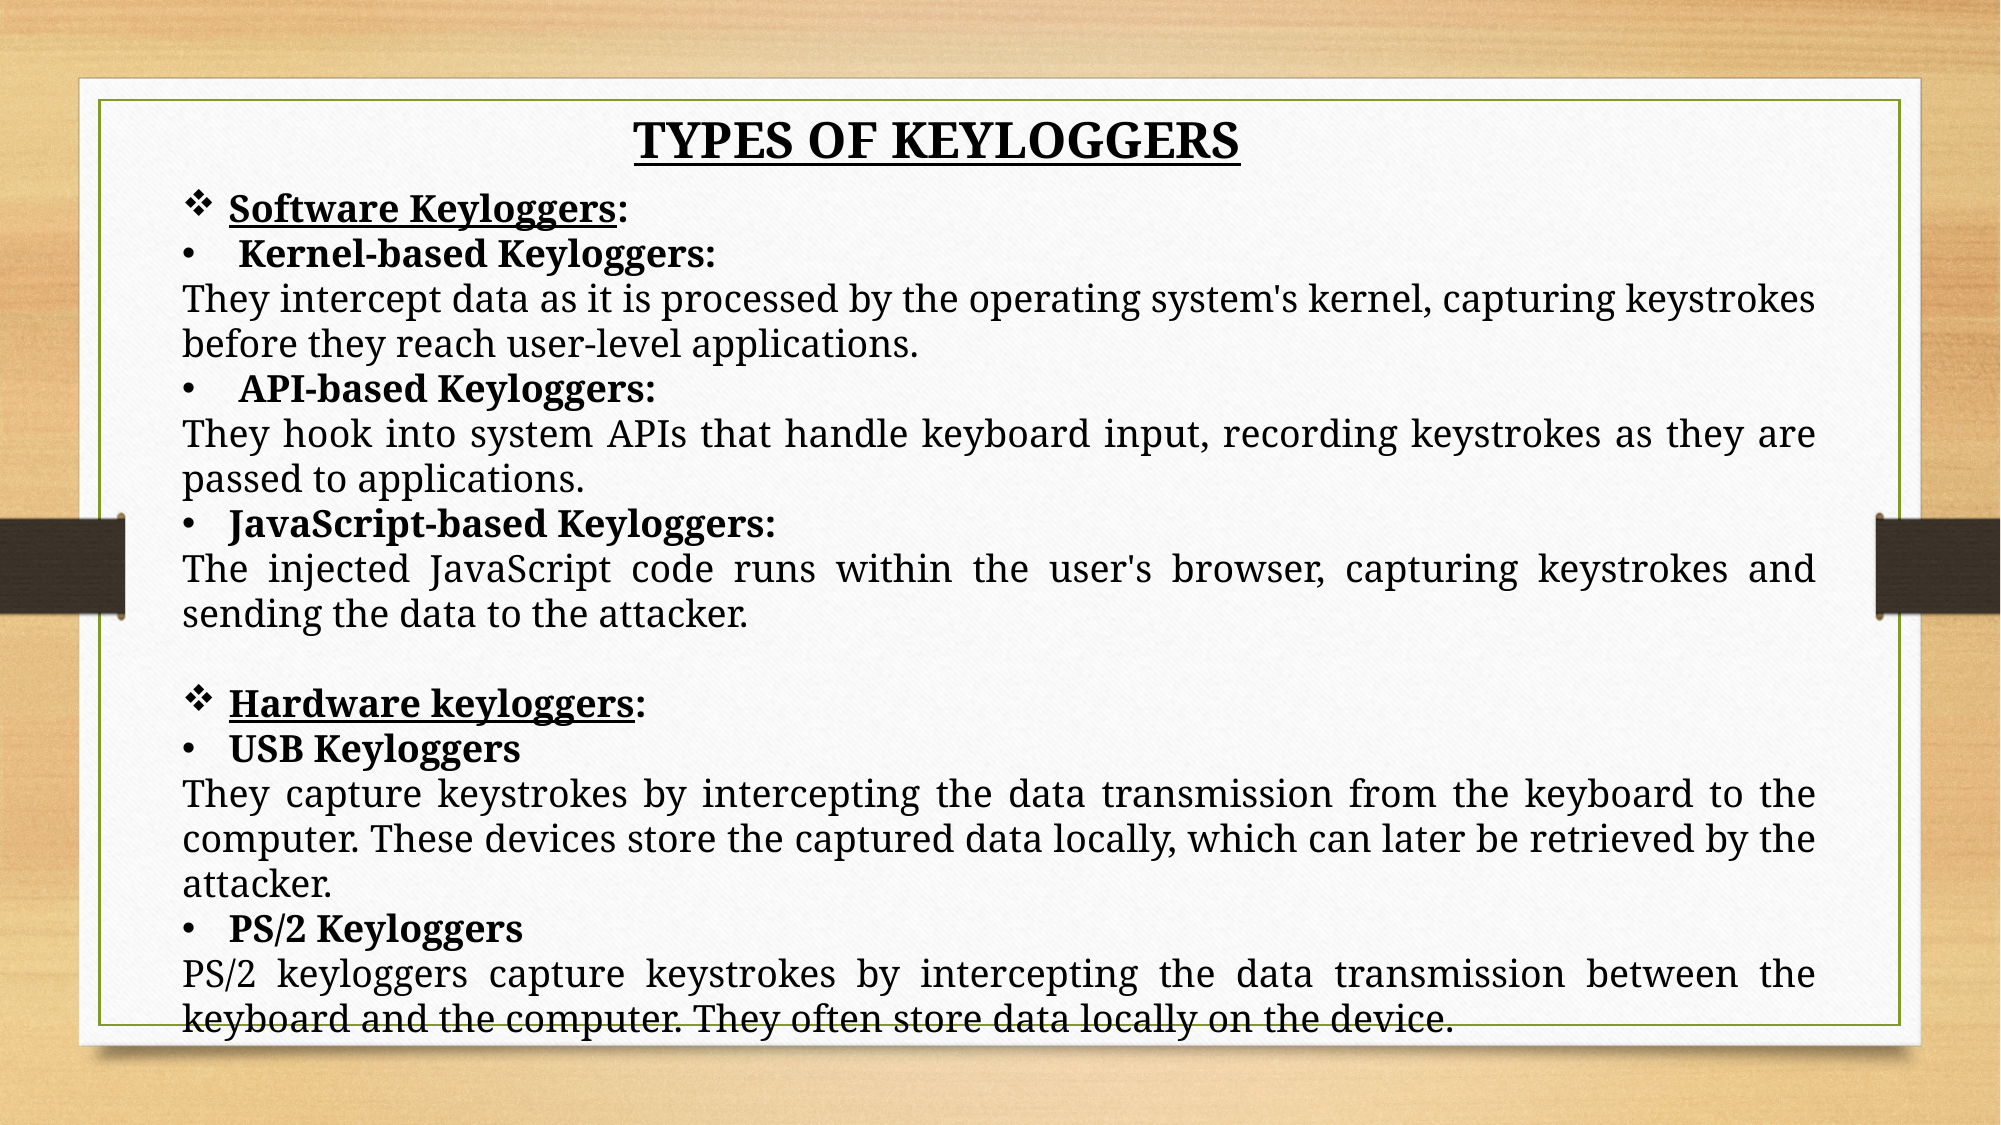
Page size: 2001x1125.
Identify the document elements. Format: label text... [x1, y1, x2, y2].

picture [0, 0, 2001, 1125]
text_box TYPES OF KEYLOGGERS [241, 101, 1633, 177]
text_box Software Keyloggers: Kernel-based Keyloggers: They intercept data as it is processed by the operating system's kernel, capturing keystrokes before they reach user-level applications. API-based Keyloggers: They hook into system APIs that handle keyboard input, recording keystrokes as they are passed to applications. JavaScript-based Keyloggers: The injected JavaScript code runs within the user's browser, capturing keystrokes and sending the data to the attacker. Hardware keyloggers: USB Keyloggers They capture keystrokes by intercepting the data transmission from the keyboard to the computer. These devices store the captured data locally, which can later be retrieved by the attacker. PS/2 Keyloggers PS/2 keyloggers capture keystrokes by intercepting the data transmission between the keyboard and the computer. They often store data locally on the device. [167, 177, 1833, 1125]
